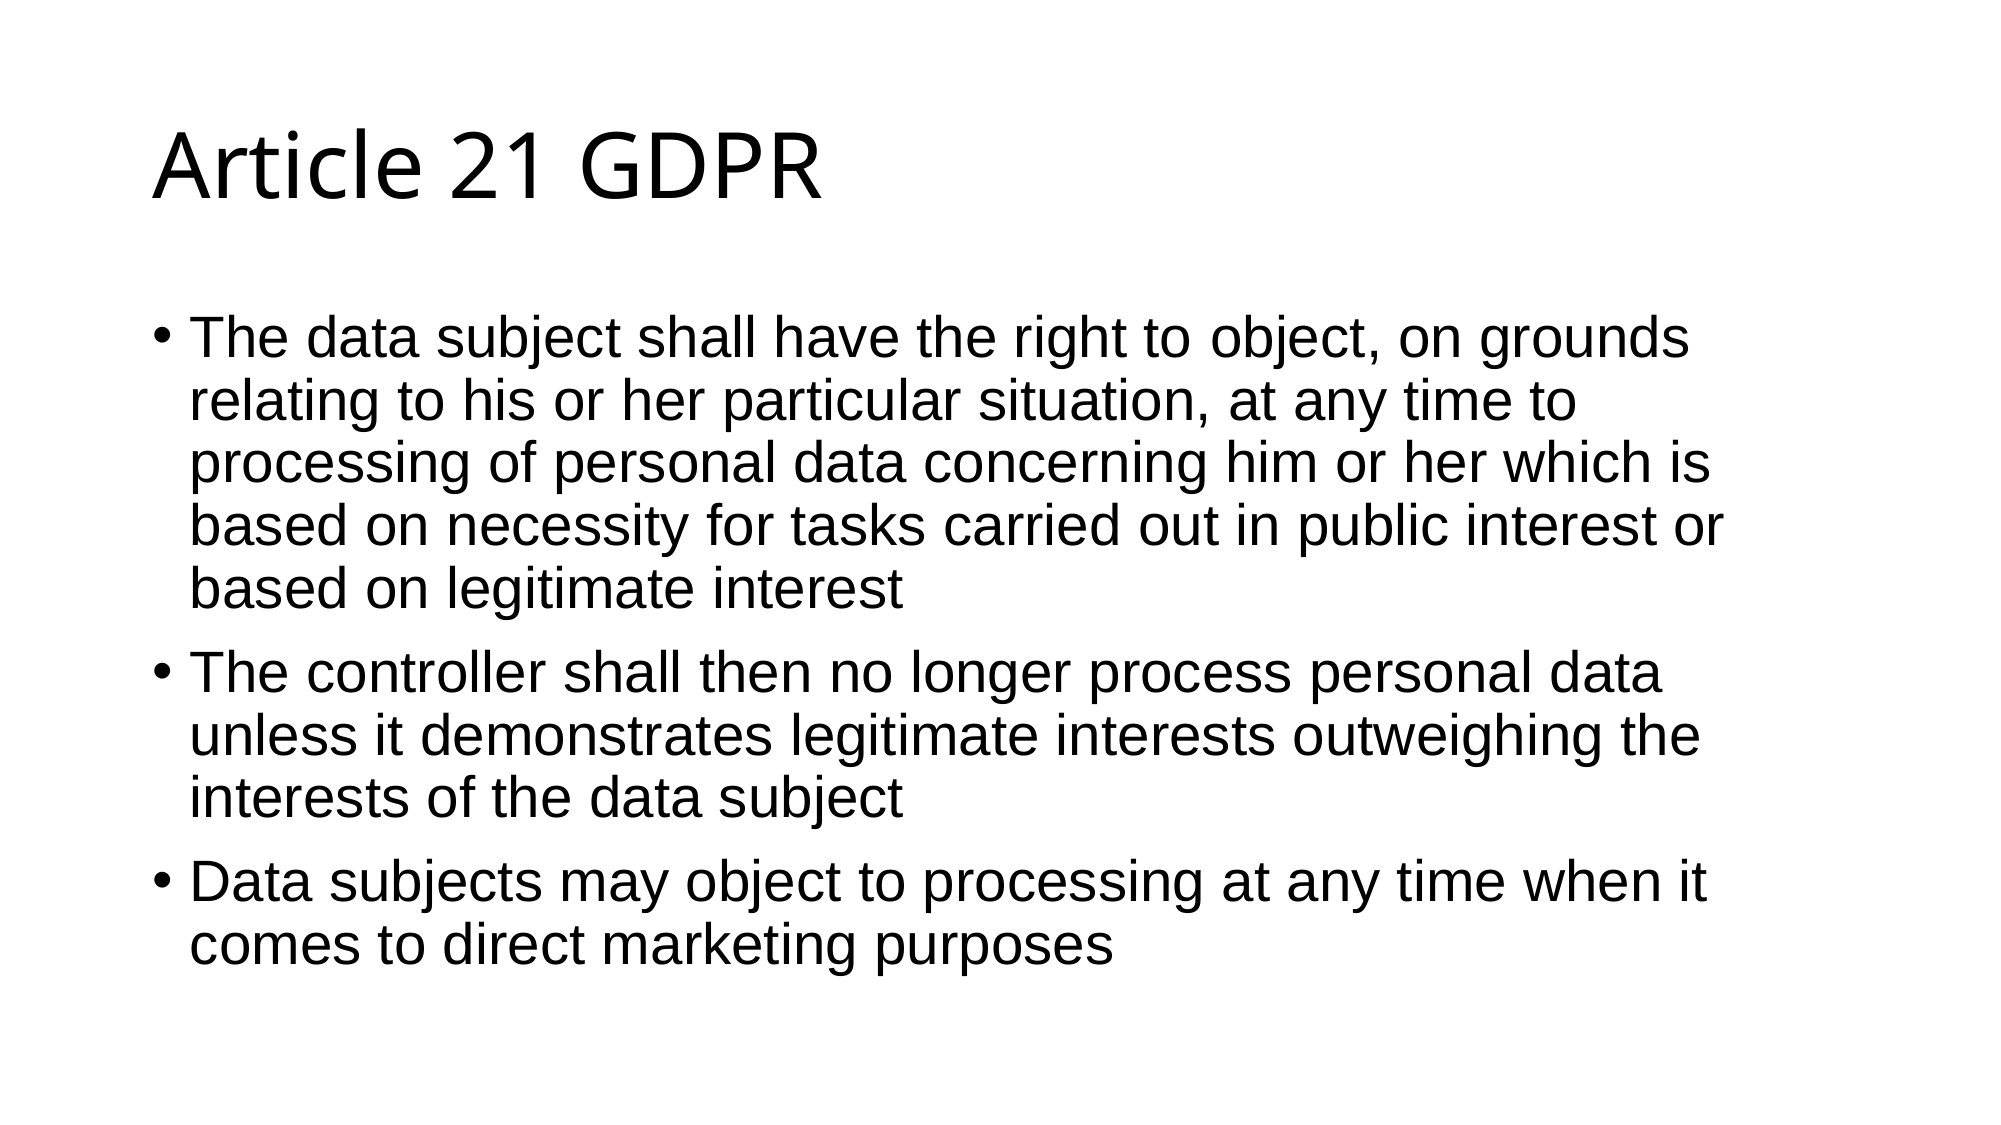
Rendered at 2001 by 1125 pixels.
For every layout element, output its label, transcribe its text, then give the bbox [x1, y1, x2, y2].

list The data subject shall have the right to object, on grounds relating to his or her particular situation, at any time to processing of personal data concerning him or her which is based on necessity for tasks carried out in public interest or based on legitimate interest The controller shall then no longer process personal data unless it demonstrates legitimate interests outweighing the interests of the data subject Data subjects may object to processing at any time when it comes to direct marketing purposes [137, 299, 1863, 1014]
title Article 21 GDPR [137, 59, 1863, 278]
